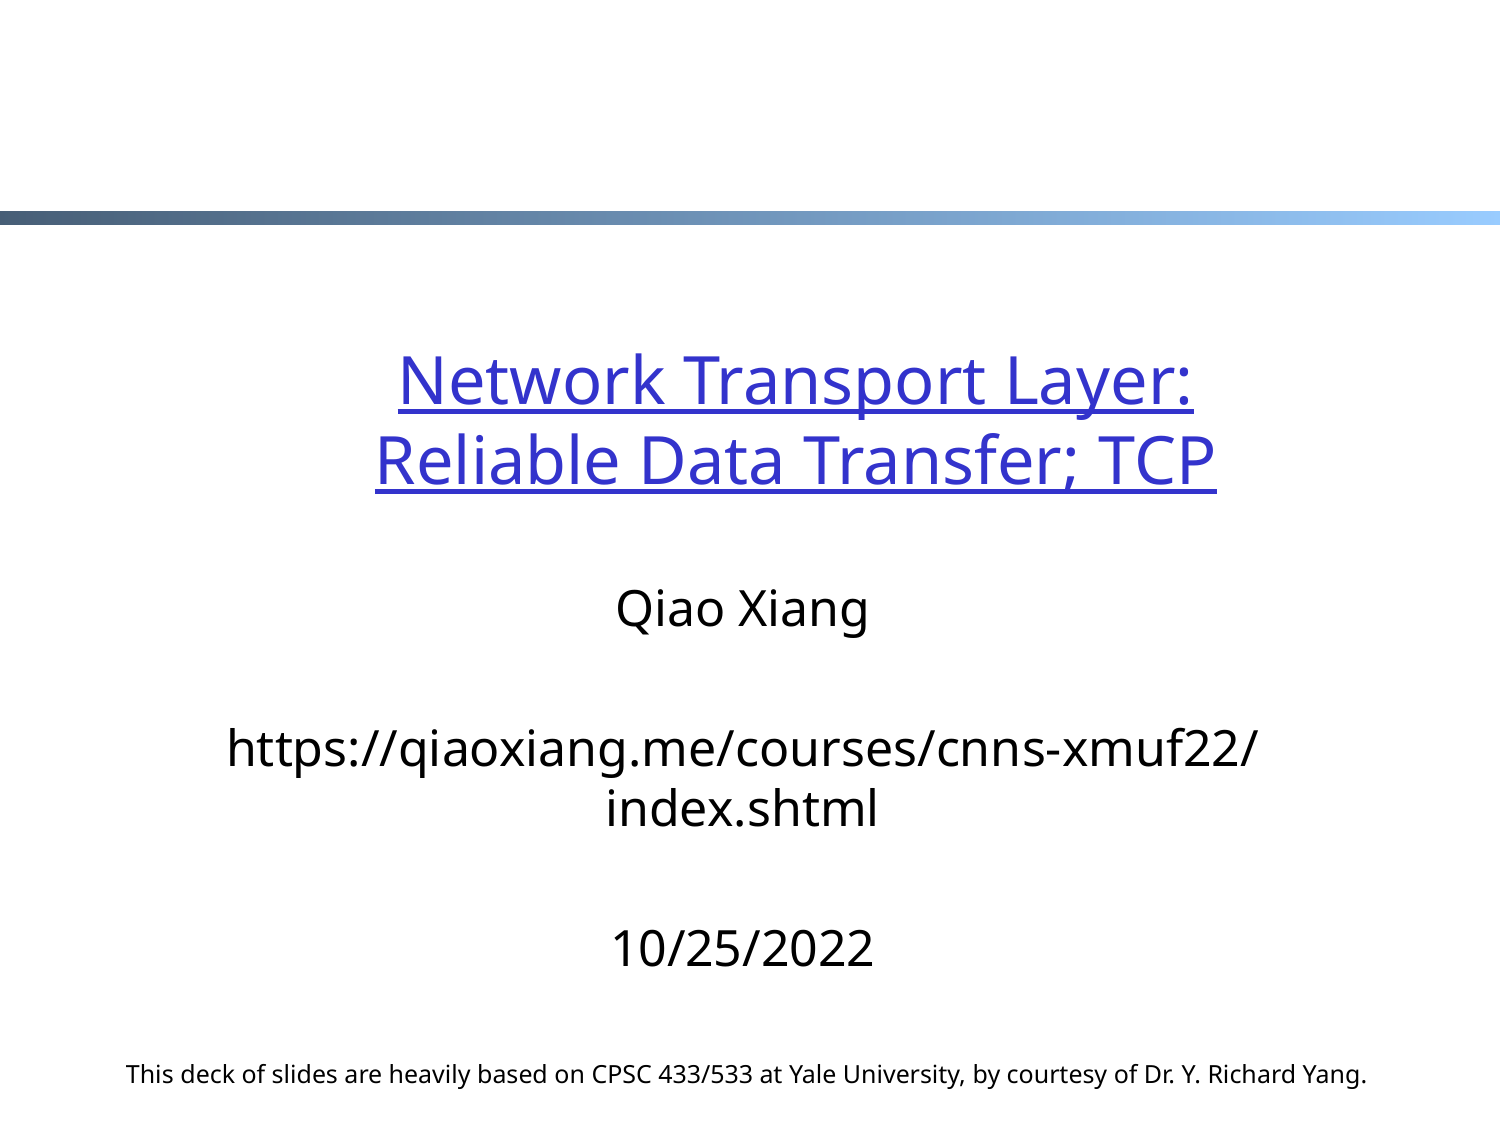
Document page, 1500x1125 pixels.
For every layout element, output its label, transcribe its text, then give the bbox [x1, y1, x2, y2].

text_box This deck of slides are heavily based on CPSC 433/533 at Yale University, by courtesy of Dr. Y. Richard Yang. [111, 1051, 1391, 1096]
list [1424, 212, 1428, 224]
text_box Qiao Xiang https://qiaoxiang.me/courses/cnns-xmuf22/index.shtml 10/25/2022 [167, 568, 1318, 857]
title Network Transport Layer: Reliable Data Transfer; TCP [129, 296, 1463, 538]
